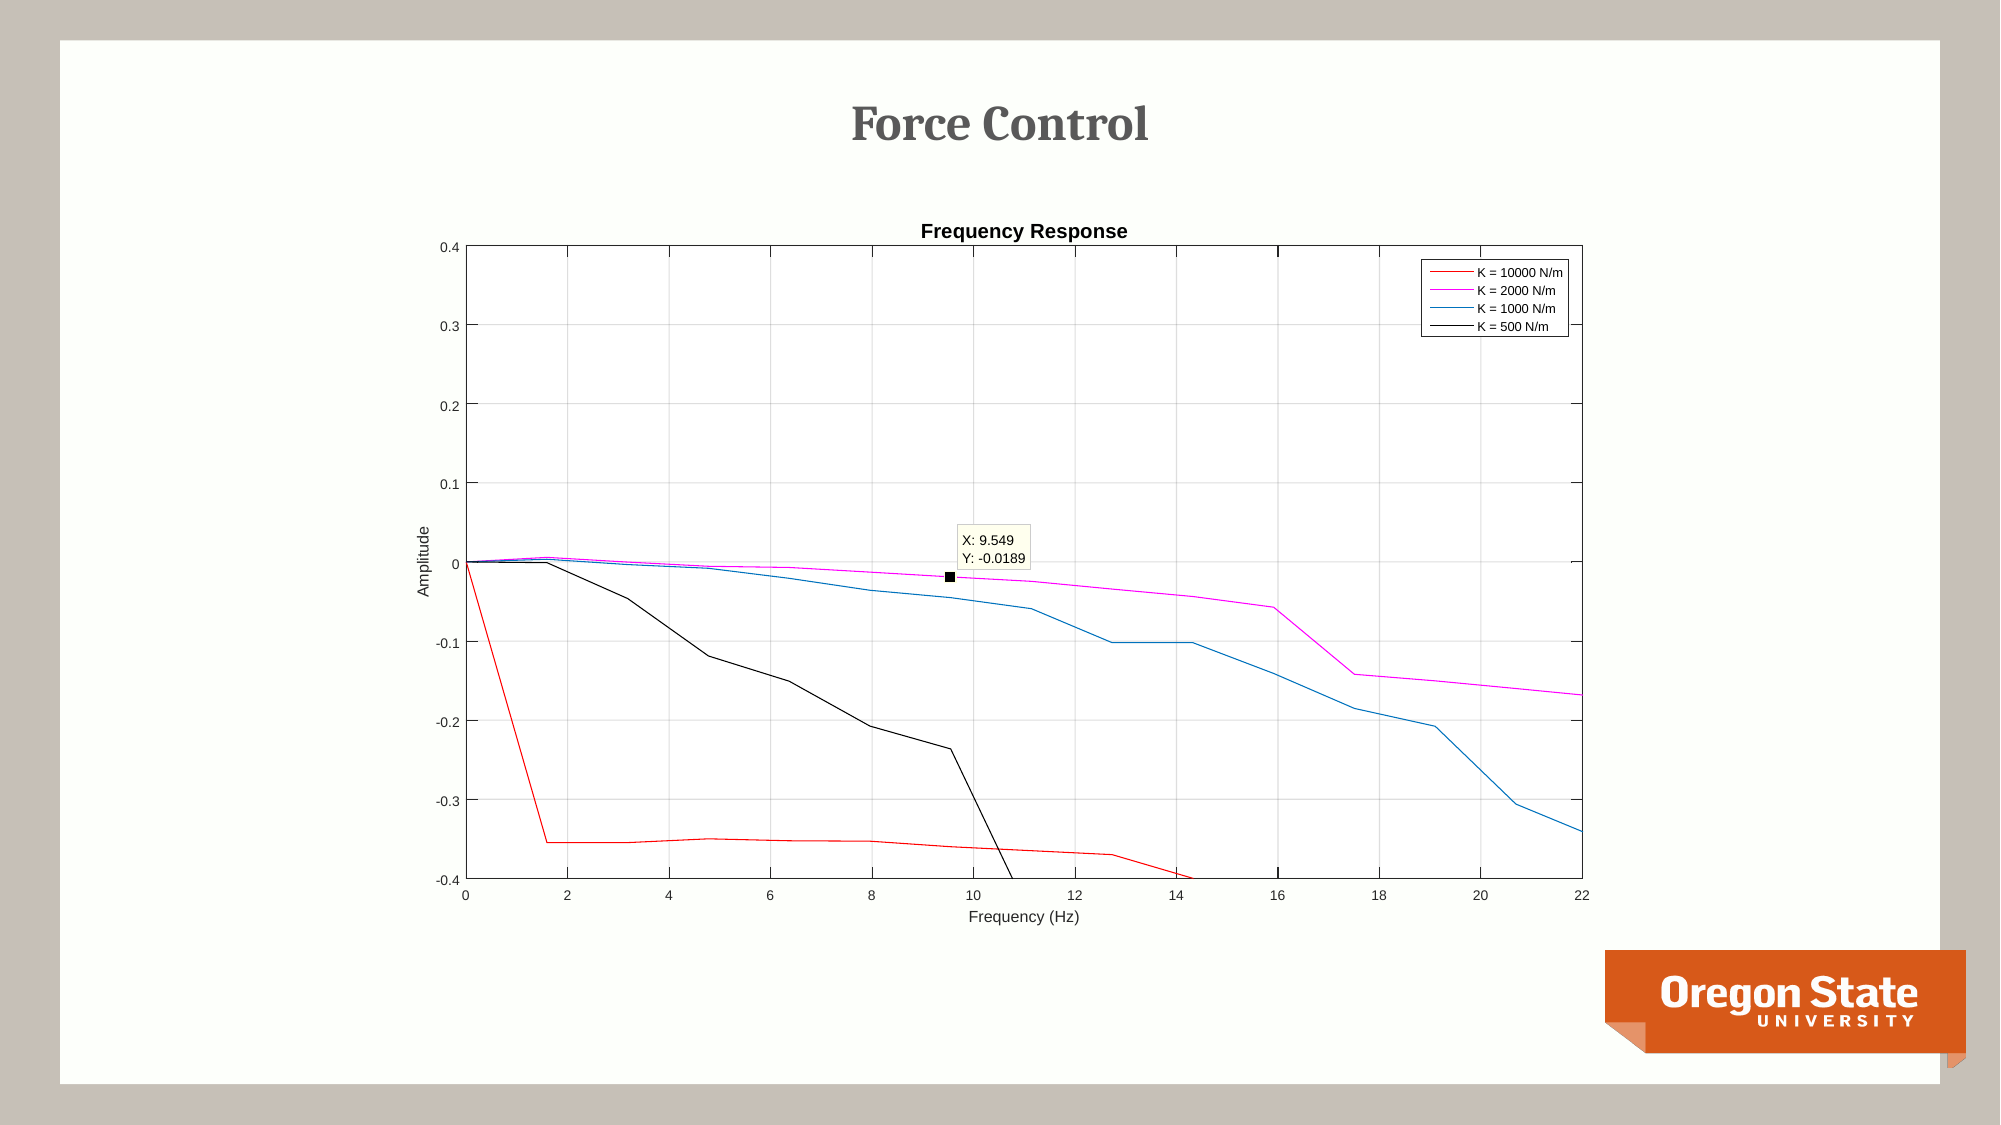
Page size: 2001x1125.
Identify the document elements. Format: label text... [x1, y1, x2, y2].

title Force Control [99, 75, 1900, 188]
picture [398, 187, 1602, 944]
picture [1605, 950, 1966, 1068]
